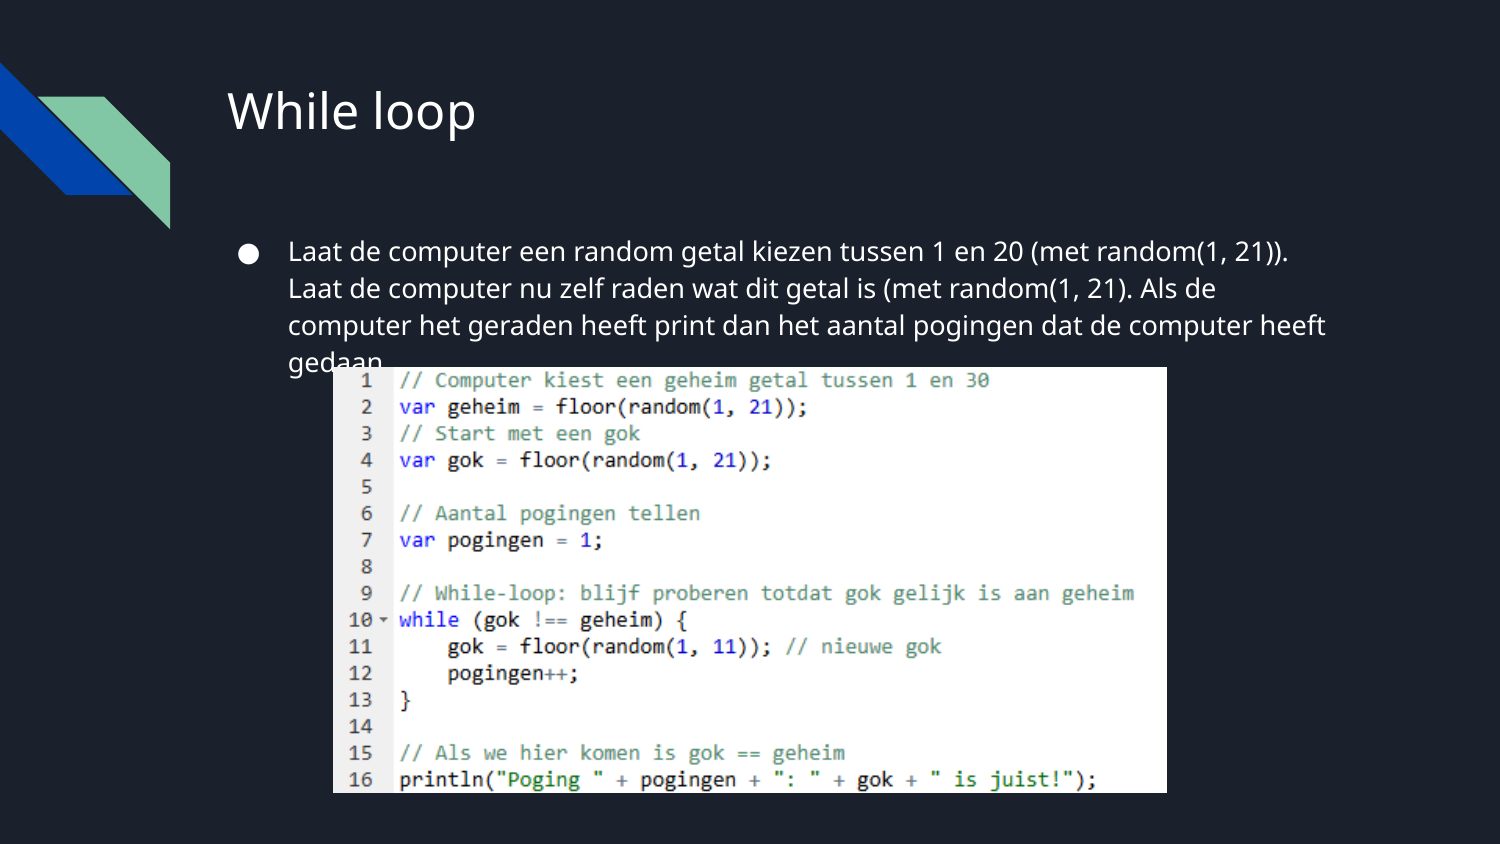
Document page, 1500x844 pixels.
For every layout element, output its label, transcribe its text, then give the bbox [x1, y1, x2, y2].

title While loop [212, 64, 1368, 215]
picture [333, 367, 1167, 793]
list Laat de computer een random getal kiezen tussen 1 en 20 (met random(1, 21)). Laat de computer nu zelf raden wat dit getal is (met random(1, 21). Als de computer het geraden heeft print dan het aantal pogingen dat de computer heeft gedaan. [197, 214, 1353, 693]
